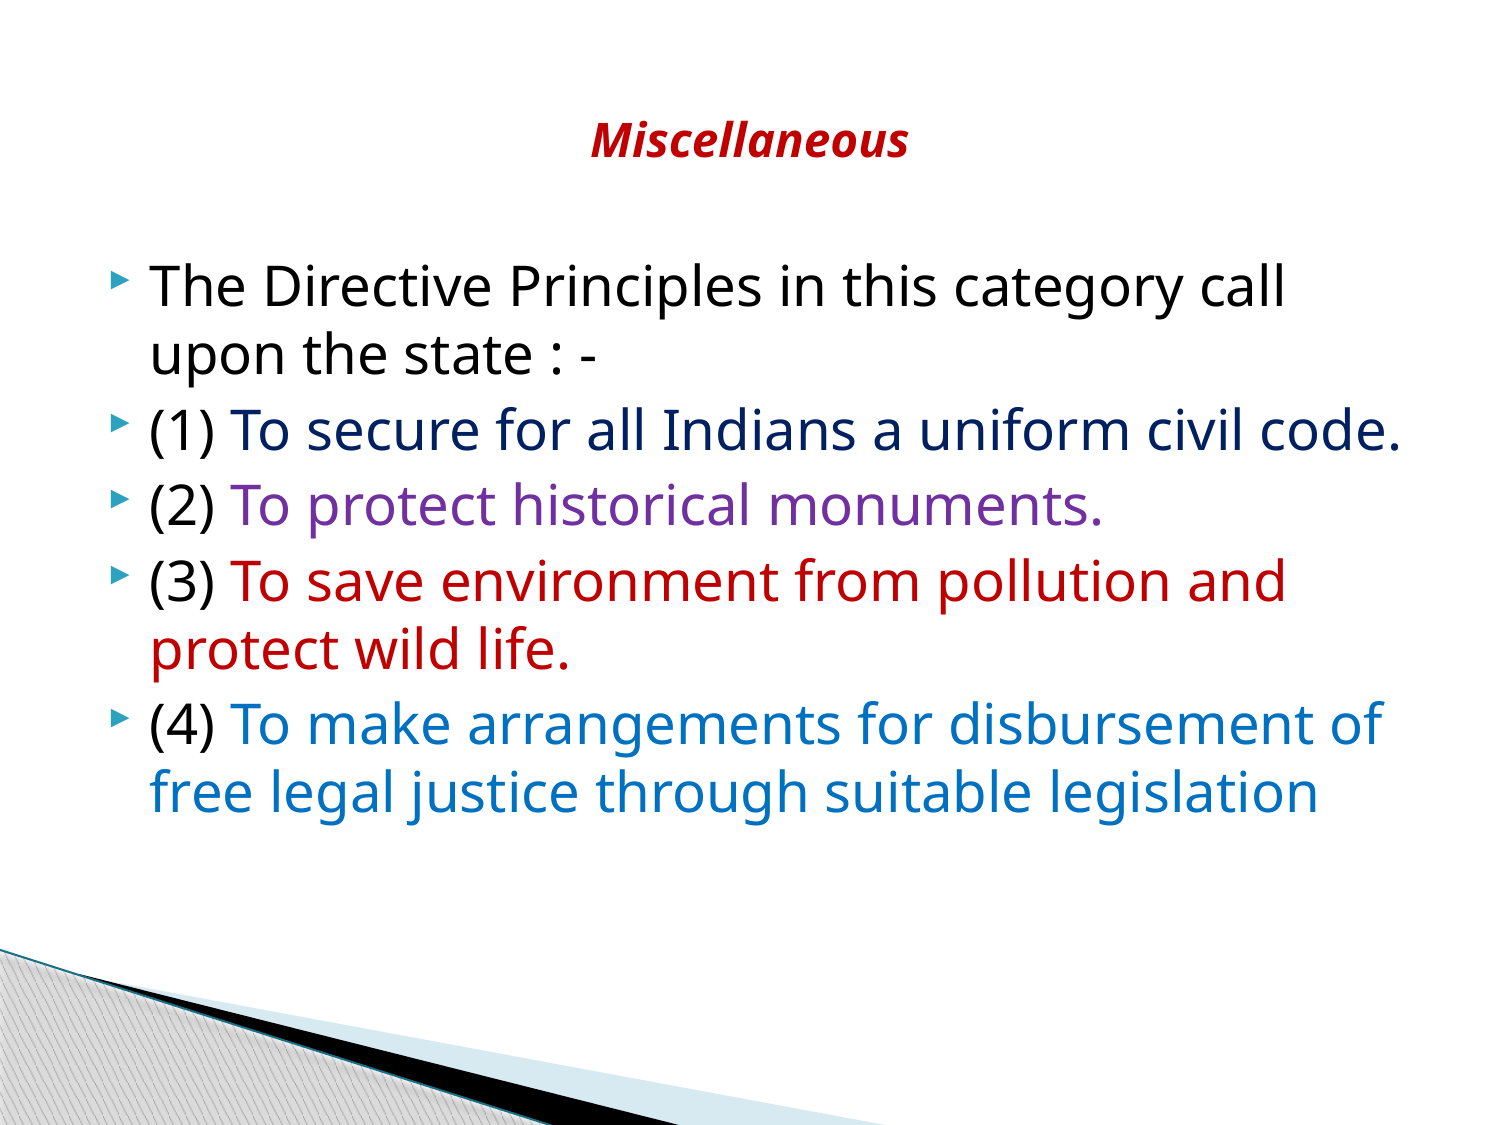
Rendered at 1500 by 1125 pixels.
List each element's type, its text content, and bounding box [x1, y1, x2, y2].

list The Directive Principles in this category call upon the state : - (1) To secure for all Indians a uniform civil code. (2) To protect historical monuments. (3) To save environment from pollution and protect wild life. (4) To make arrangements for disbursement of free legal justice through suitable legislation [75, 243, 1425, 986]
title Miscellaneous [75, 45, 1425, 233]
